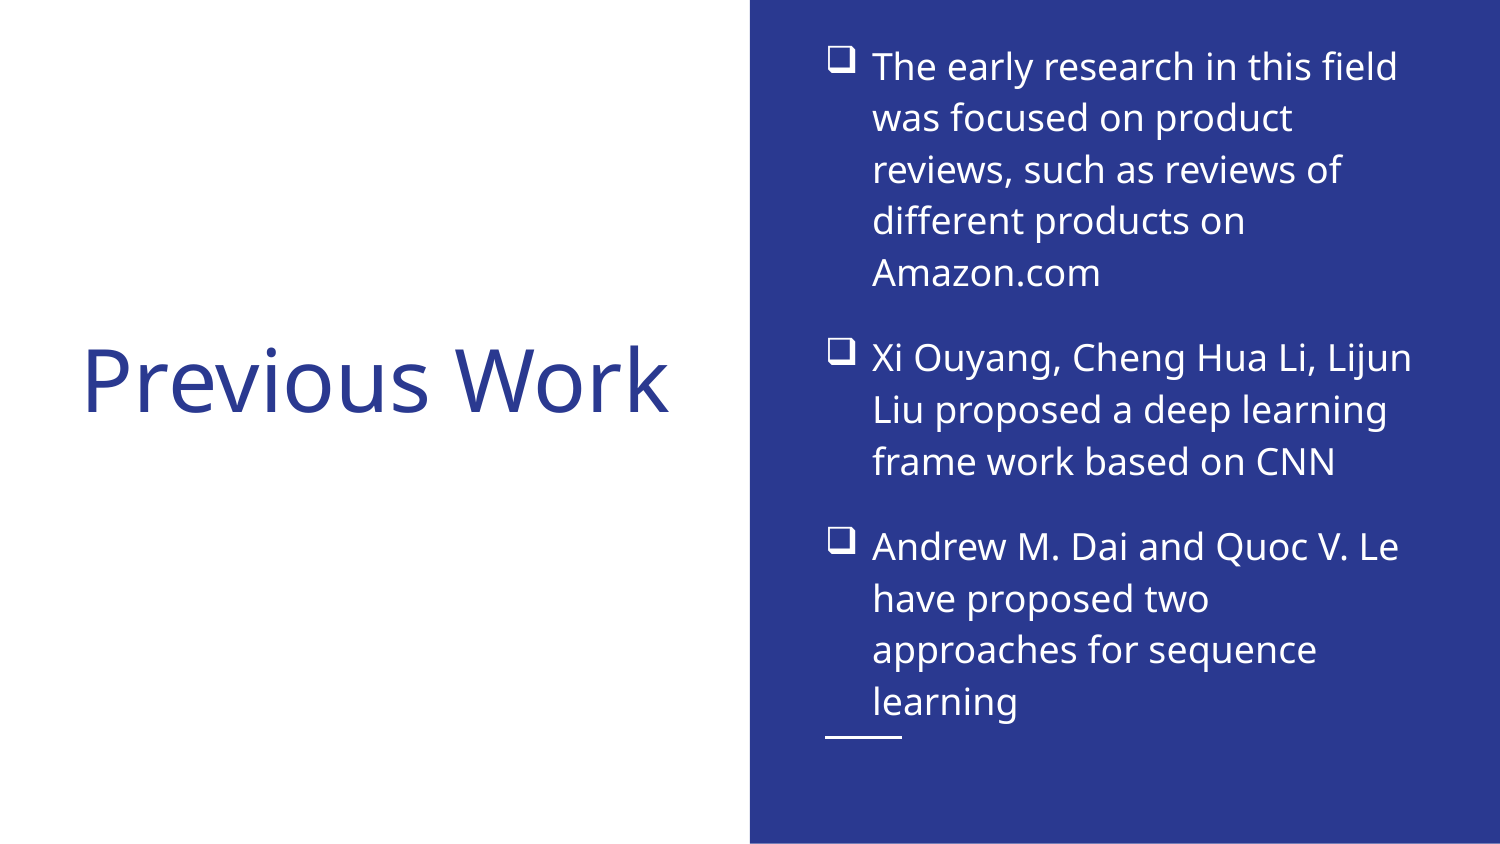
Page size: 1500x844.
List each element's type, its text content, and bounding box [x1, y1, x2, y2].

list The early research in this field was focused on product reviews, such as reviews of different products on Amazon.com Xi Ouyang, Cheng Hua Li, Lijun Liu proposed a deep learning frame work based on CNN Andrew M. Dai and Quoc V. Le have proposed two approaches for sequence learning [810, 118, 1440, 725]
title Previous Work [43, 188, 708, 446]
